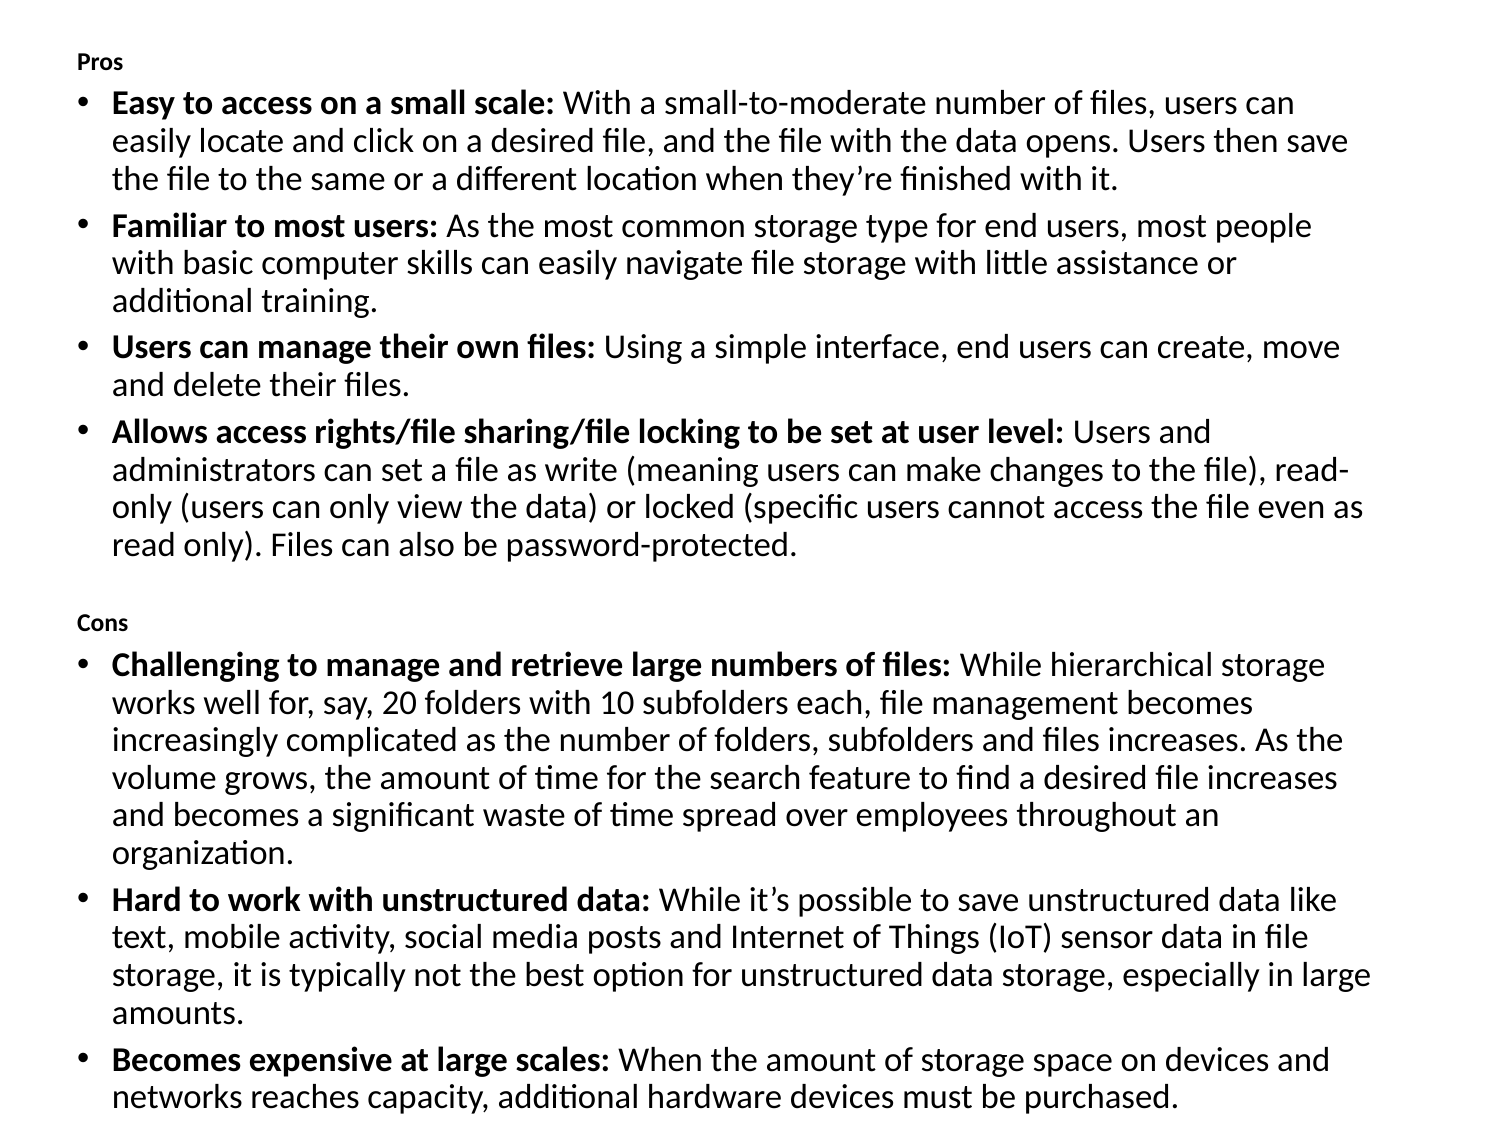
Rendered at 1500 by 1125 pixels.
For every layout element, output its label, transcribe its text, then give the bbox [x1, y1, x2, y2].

list Pros Easy to access on a small scale: With a small-to-moderate number of files, users can easily locate and click on a desired file, and the file with the data opens. Users then save the file to the same or a different location when they’re finished with it. Familiar to most users: As the most common storage type for end users, most people with basic computer skills can easily navigate file storage with little assistance or additional training. Users can manage their own files: Using a simple interface, end users can create, move and delete their files. Allows access rights/file sharing/file locking to be set at user level: Users and administrators can set a file as write (meaning users can make changes to the file), read-only (users can only view the data) or locked (specific users cannot access the file even as read only). Files can also be password-protected. Cons Challenging to manage and retrieve large numbers of files: While hierarchical storage works well for, say, 20 folders with 10 subfolders each, file management becomes increasingly complicated as the number of folders, subfolders and files increases. As the volume grows, the amount of time for the search feature to find a desired file increases and becomes a significant waste of time spread over employees throughout an organization. Hard to work with unstructured data: While it’s possible to save unstructured data like text, mobile activity, social media posts and Internet of Things (IoT) sensor data in file storage, it is typically not the best option for unstructured data storage, especially in large amounts. Becomes expensive at large scales: When the amount of storage space on devices and networks reaches capacity, additional hardware devices must be purchased. [62, 40, 1397, 1125]
